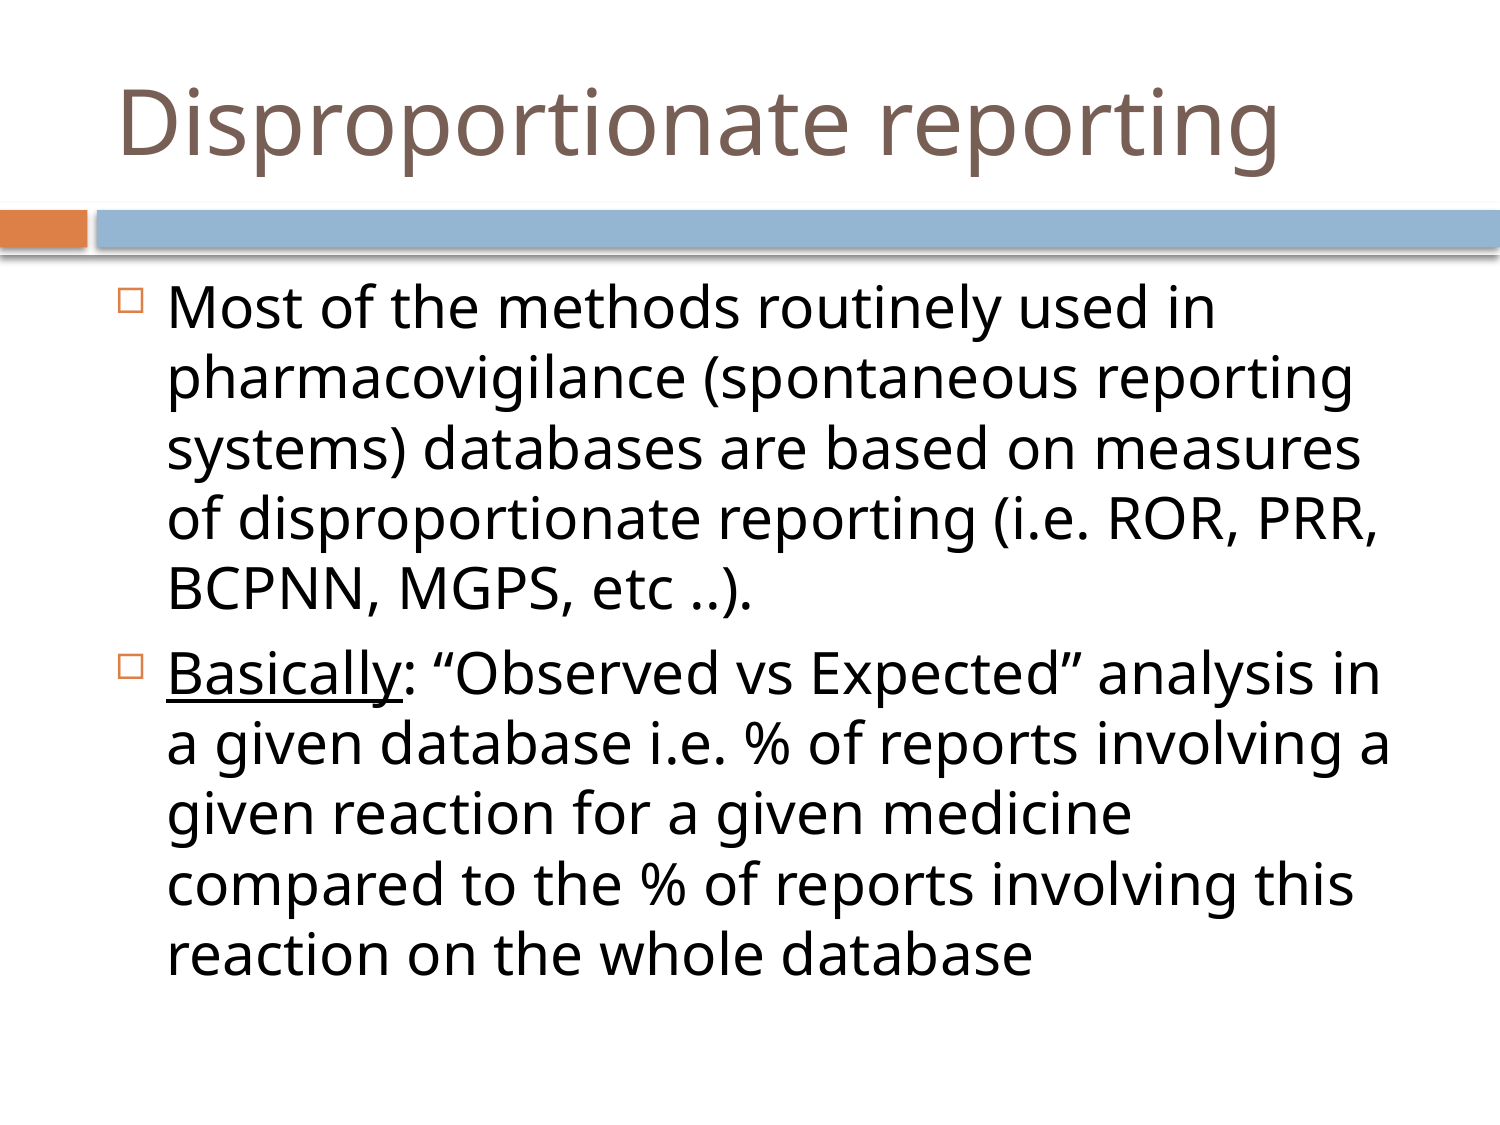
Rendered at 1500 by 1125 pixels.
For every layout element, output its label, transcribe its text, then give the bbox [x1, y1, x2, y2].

title Disproportionate reporting [100, 37, 1438, 200]
list Most of the methods routinely used in pharmacovigilance (spontaneous reporting systems) databases are based on measures of disproportionate reporting (i.e. ROR, PRR, BCPNN, MGPS, etc ..). Basically: “Observed vs Expected” analysis in a given database i.e. % of reports involving a given reaction for a given medicine compared to the % of reports involving this reaction on the whole database [100, 262, 1438, 1000]
